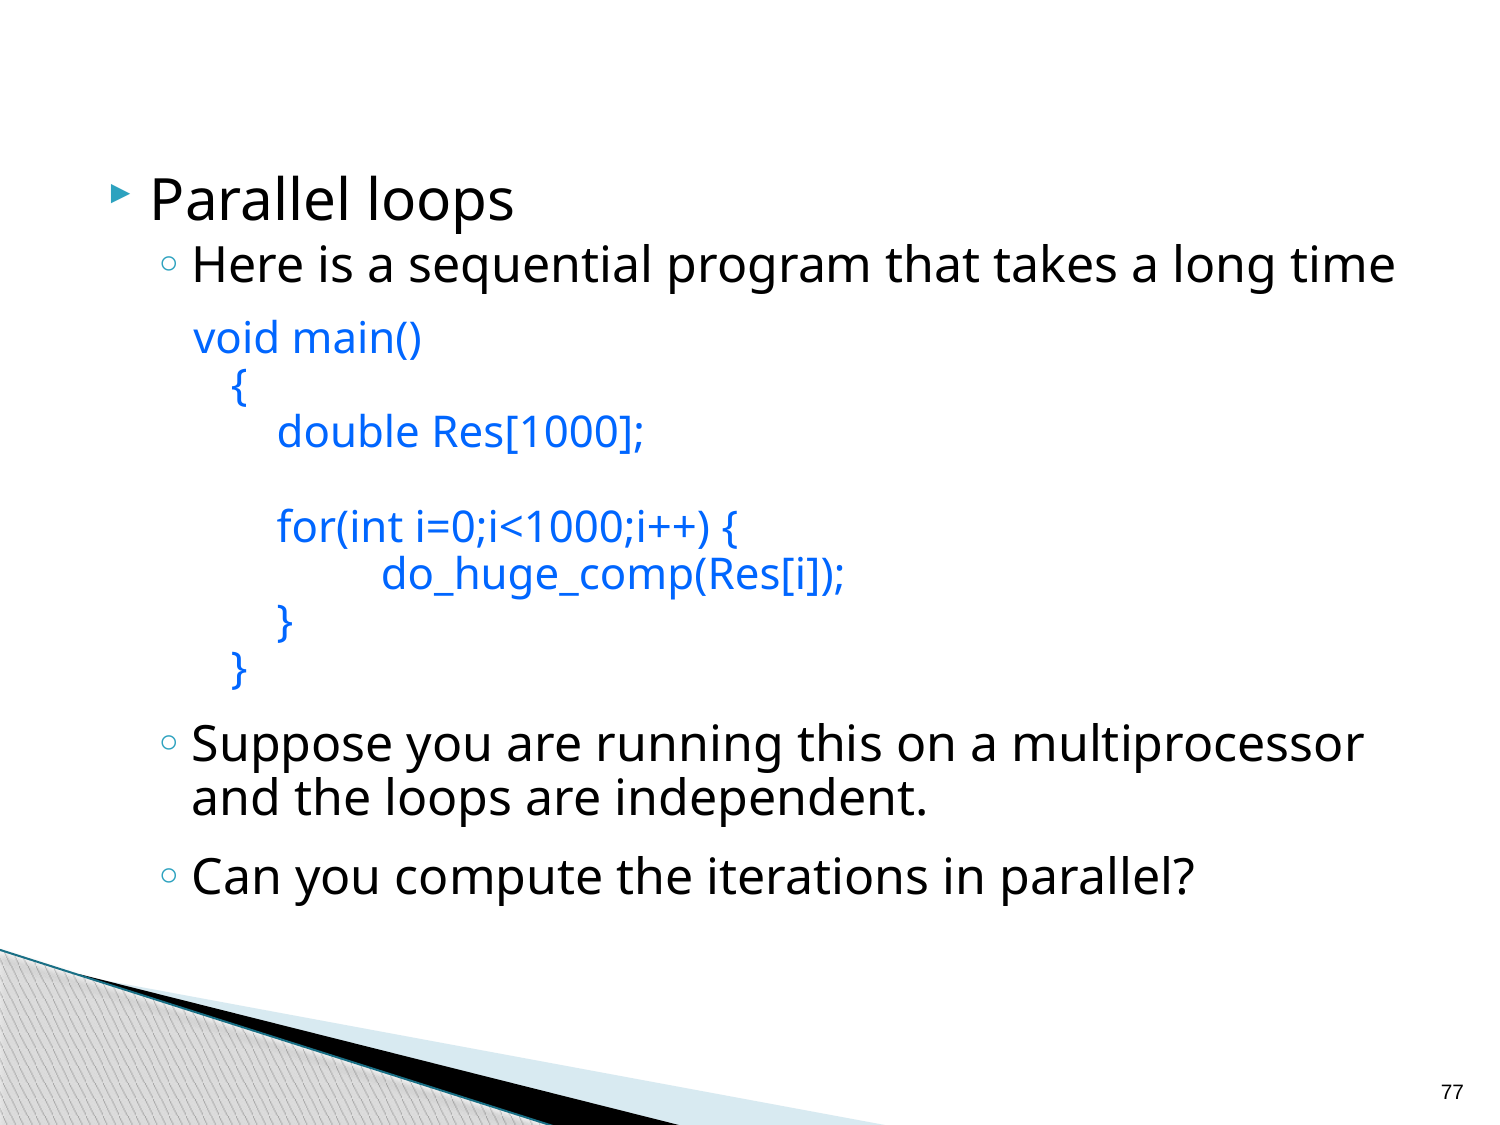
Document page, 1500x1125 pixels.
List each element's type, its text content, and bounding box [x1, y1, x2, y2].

list Parallel loops Here is a sequential program that takes a long time void main() { double Res[1000]; for(int i=0;i<1000;i++) { do_huge_comp(Res[i]); } } Suppose you are running this on a multiprocessor and the loops are independent. Can you compute the iterations in parallel? [75, 162, 1425, 1005]
slide_number 77 [1418, 1051, 1479, 1112]
